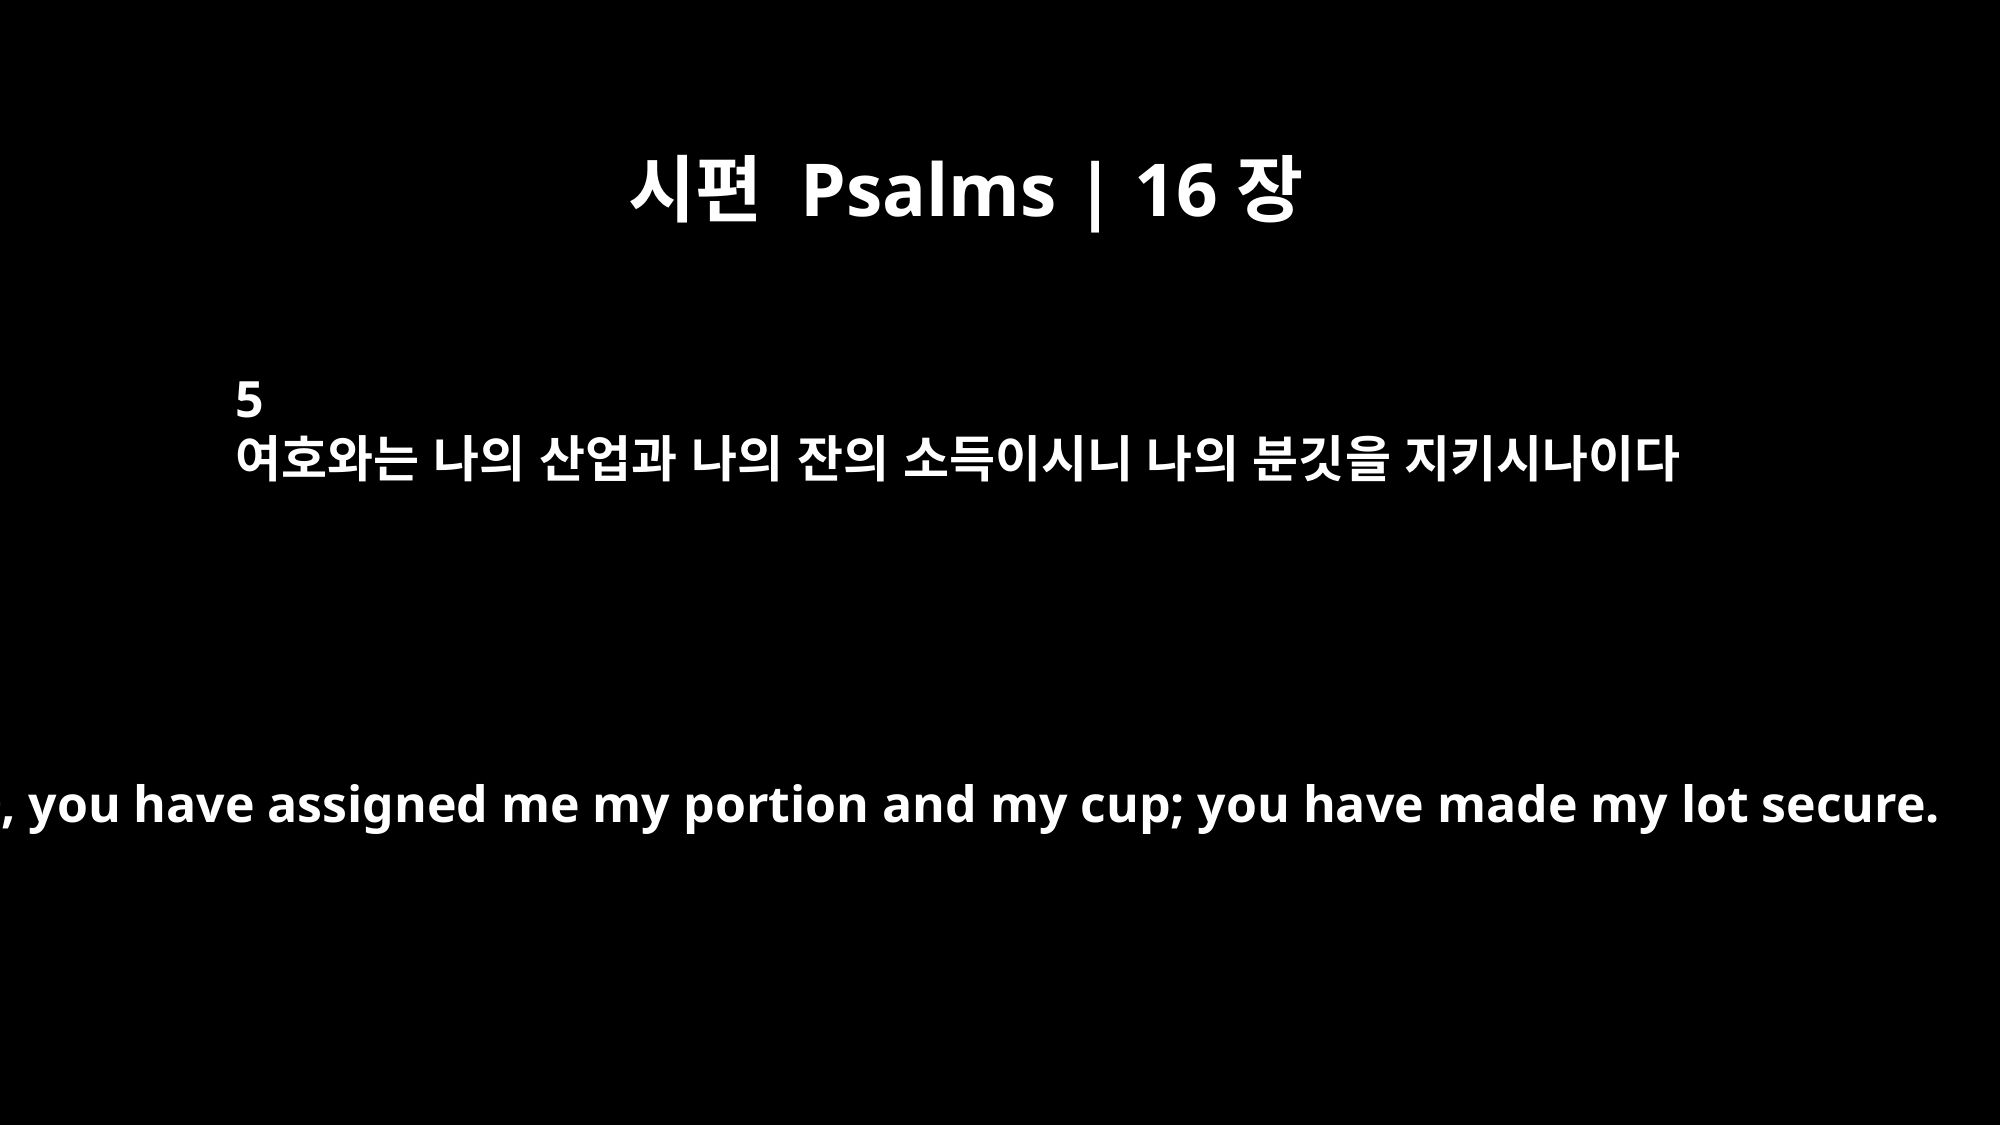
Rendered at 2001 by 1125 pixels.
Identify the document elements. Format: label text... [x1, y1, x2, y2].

text_box 5 여호와는 나의 산업과 나의 잔의 소득이시니 나의 분깃을 지키시나이다 [220, 359, 1697, 495]
text_box 시편 Psalms | 16장 [613, 136, 1319, 239]
text_box LORD, you have assigned me my portion and my cup; you have made my lot secure. [0, 764, 1956, 840]
